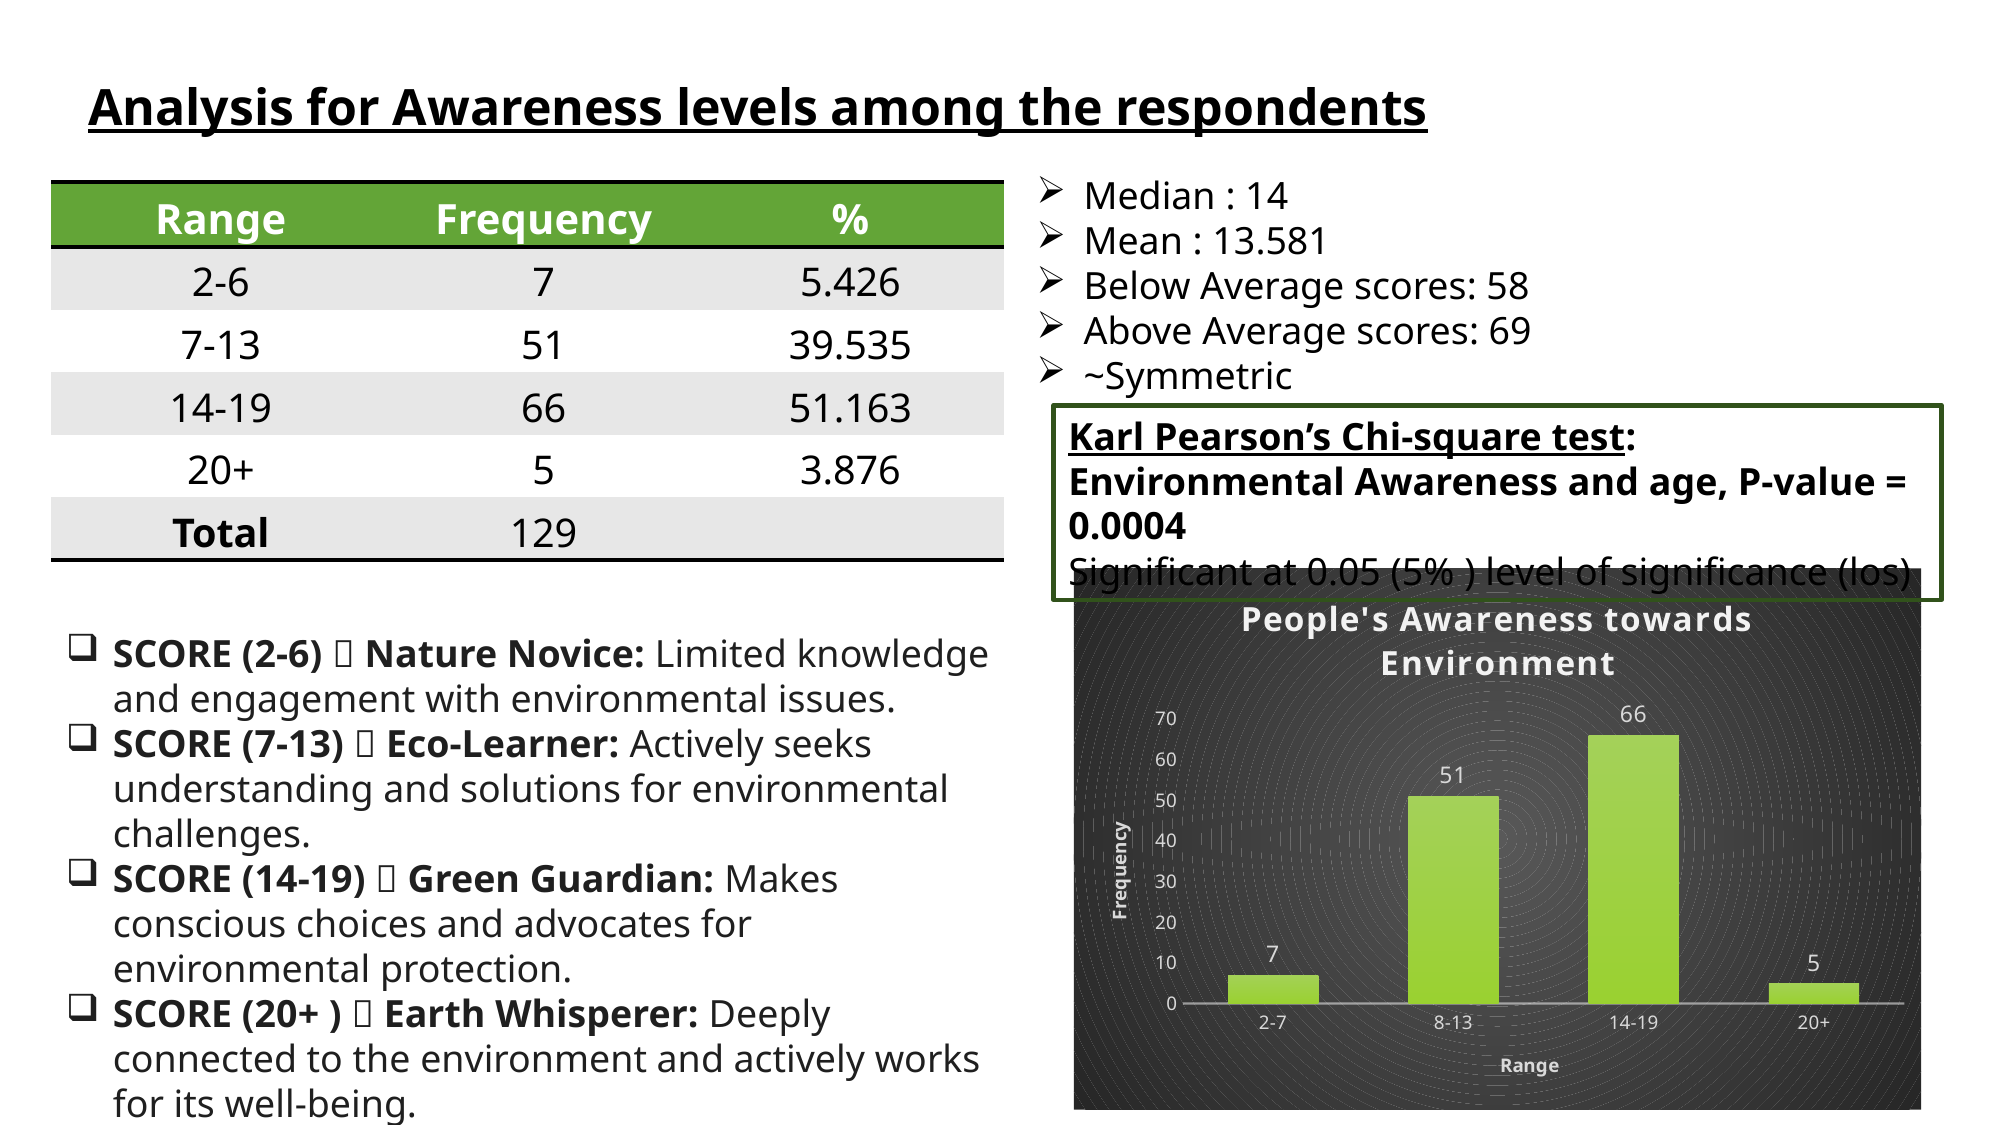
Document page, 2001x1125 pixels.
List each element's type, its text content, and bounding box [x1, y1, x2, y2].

table_cell 51 [390, 310, 697, 372]
table_header Frequency [390, 184, 697, 245]
chart [1073, 568, 1922, 1110]
table_header Range [51, 184, 390, 245]
text_box Analysis for Awareness levels among the respondents [73, 68, 1463, 143]
table_cell 3.876 [697, 435, 1004, 497]
table_cell 39.535 [697, 310, 1004, 372]
table_cell 7 [390, 249, 697, 310]
table_cell [697, 497, 1004, 558]
table_cell 5 [390, 435, 697, 497]
table_cell Total [51, 497, 390, 558]
table_cell 14-19 [51, 372, 390, 435]
table_cell 20+ [51, 435, 390, 497]
table_cell 51.163 [697, 372, 1004, 435]
text_box Karl Pearson’s Chi-square test: Environmental Awareness and age, P-value = 0.0004 Significant at 0.05 (5% ) level of significance (los) [1053, 405, 1942, 600]
table_cell 2-6 [51, 249, 390, 310]
table_header % [697, 184, 1004, 245]
text_box SCORE (2-6)  Nature Novice: Limited knowledge and engagement with environmental issues. SCORE (7-13)  Eco-Learner: Actively seeks understanding and solutions for environmental challenges. SCORE (14-19)  Green Guardian: Makes conscious choices and advocates for environmental protection. SCORE (20+ )  Earth Whisperer: Deeply connected to the environment and actively works for its well-being. [51, 622, 1027, 1125]
table_cell 5.426 [697, 249, 1004, 310]
text_box Median : 14 Mean : 13.581 Below Average scores: 58 Above Average scores: 69 ~Symmetric [1021, 164, 2000, 405]
table_cell 66 [390, 372, 697, 435]
table_cell 129 [390, 497, 697, 558]
table_cell 7-13 [51, 310, 390, 372]
